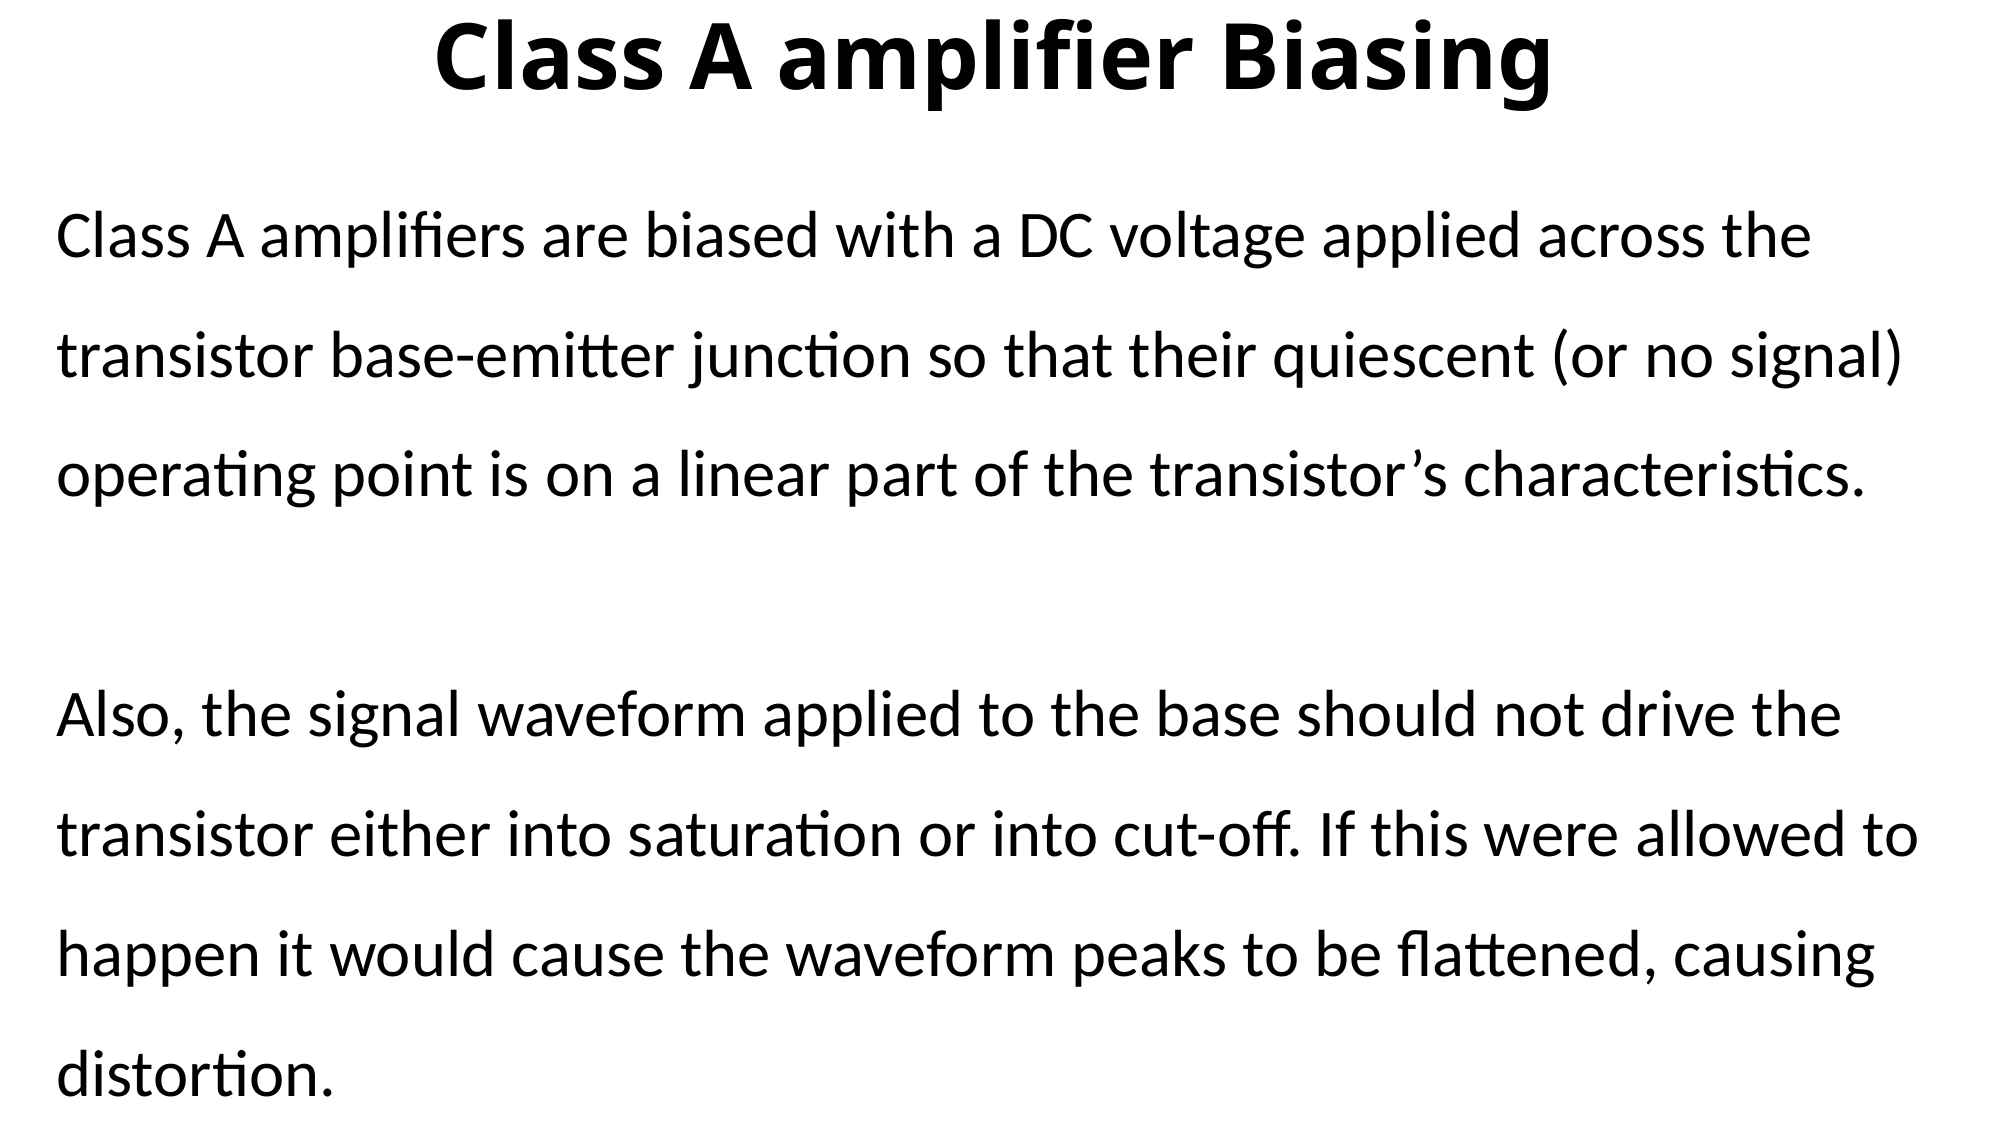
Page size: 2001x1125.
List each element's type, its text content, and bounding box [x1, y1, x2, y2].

title Class A amplifier Biasing [132, 0, 1858, 120]
text_box Class A amplifiers are biased with a DC voltage applied across the transistor base-emitter junction so that their quiescent (or no signal) operating point is on a linear part of the transistor’s characteristics. Also, the signal waveform applied to the base should not drive the transistor either into saturation or into cut-off. If this were allowed to happen it would cause the waveform peaks to be flattened, causing distortion. [41, 143, 1948, 1118]
